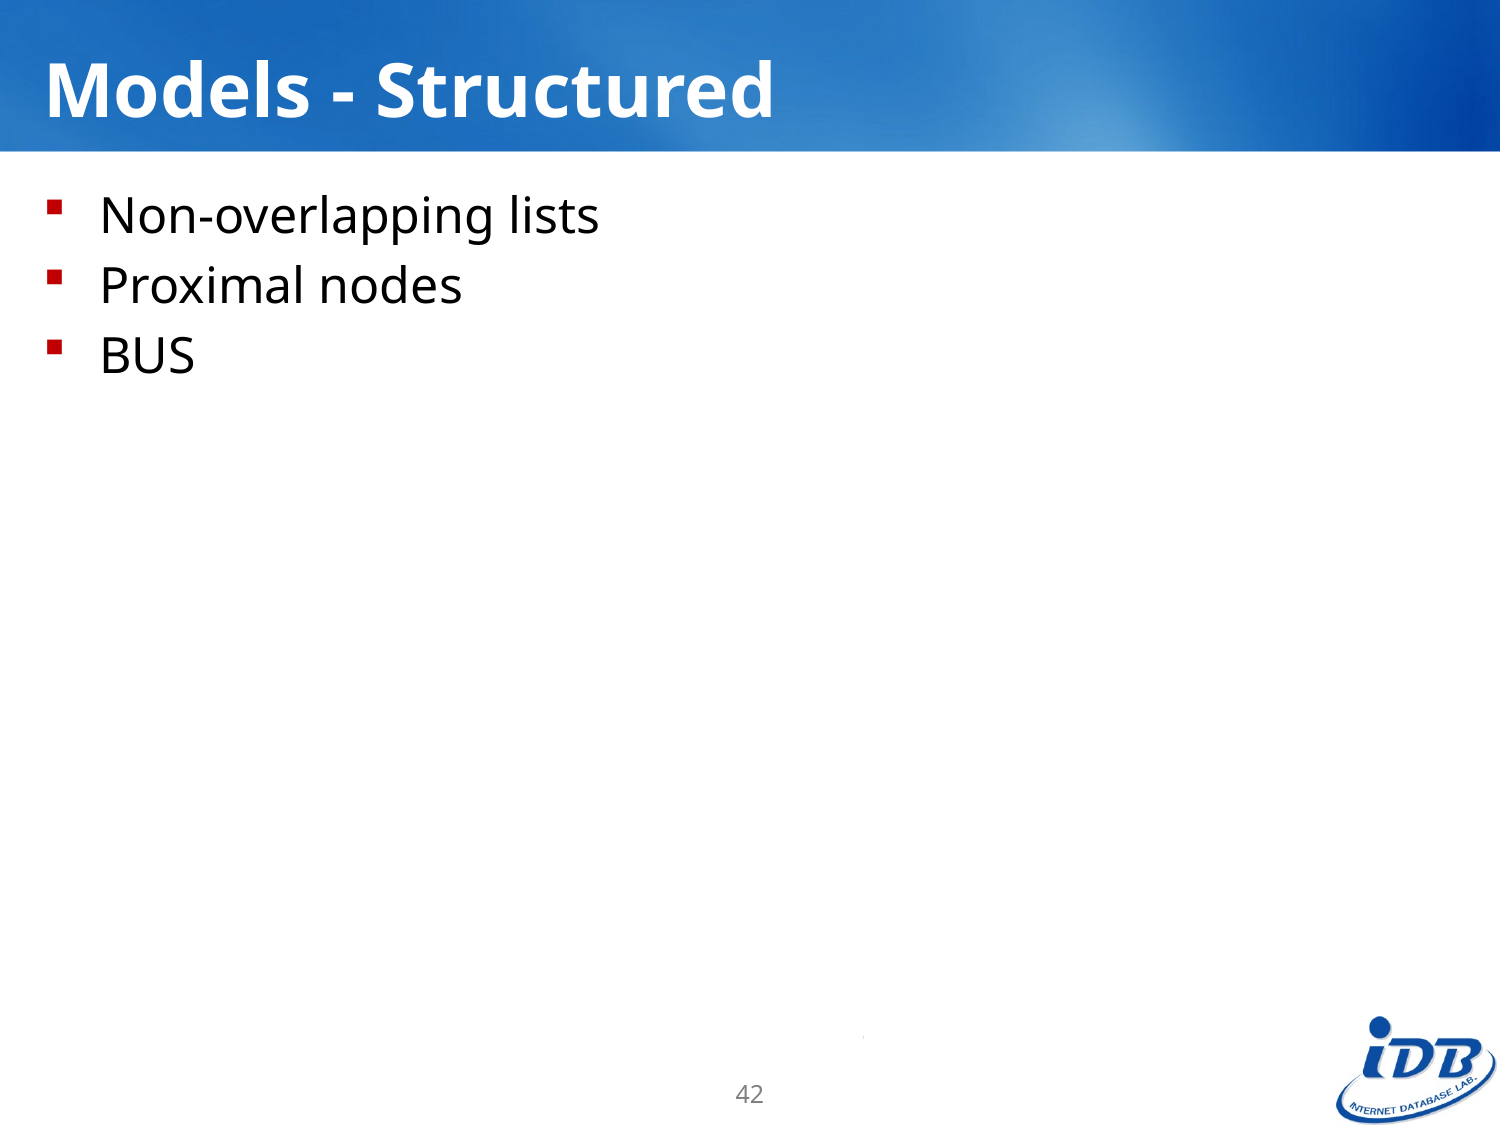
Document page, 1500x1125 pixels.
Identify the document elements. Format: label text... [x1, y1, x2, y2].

title Models - Structured [28, 23, 1472, 153]
list Non-overlapping lists Proximal nodes BUS [28, 175, 1472, 1067]
picture [0, 0, 1500, 1125]
slide_number 42 [688, 1078, 812, 1114]
